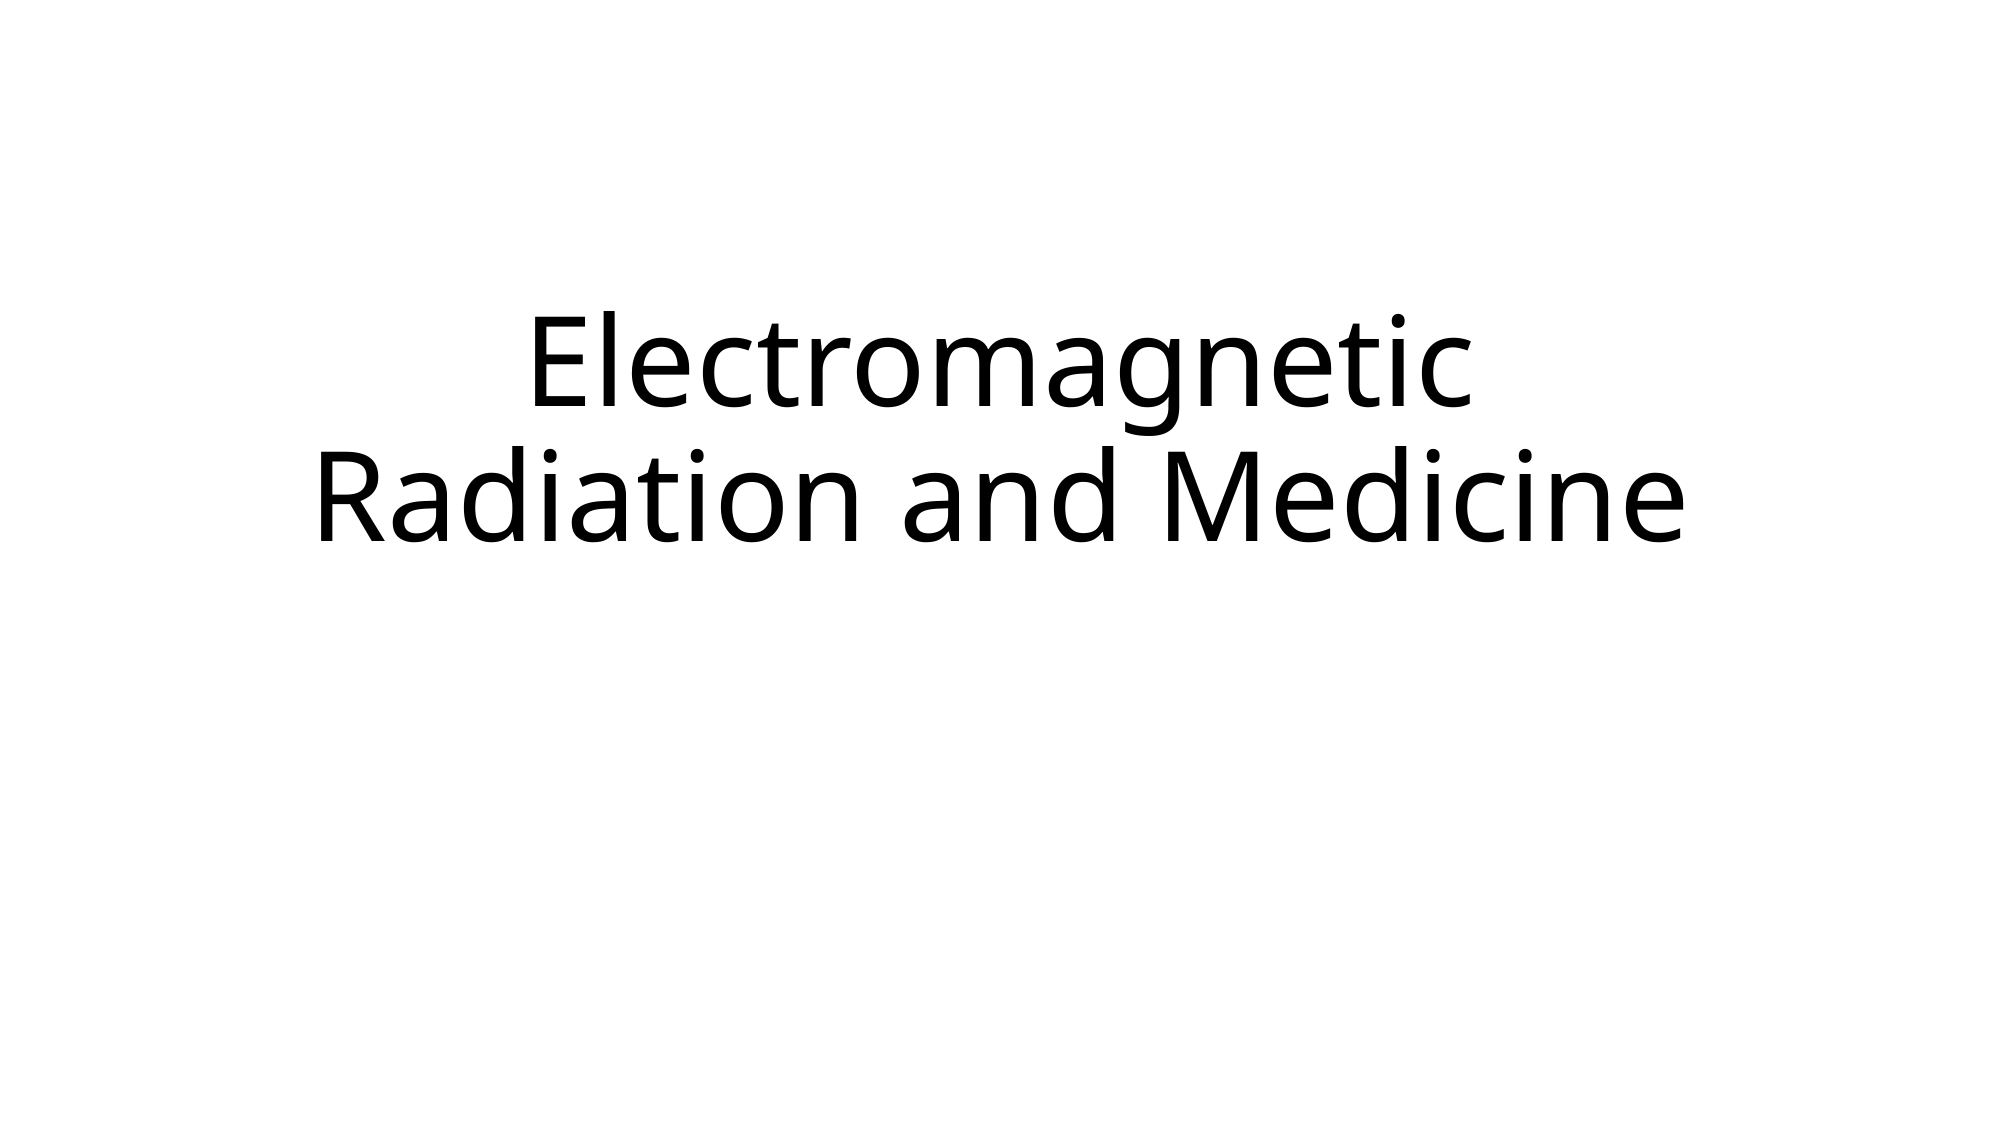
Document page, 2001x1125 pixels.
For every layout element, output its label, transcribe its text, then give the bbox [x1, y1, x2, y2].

title Electromagnetic Radiation and Medicine [249, 184, 1750, 576]
